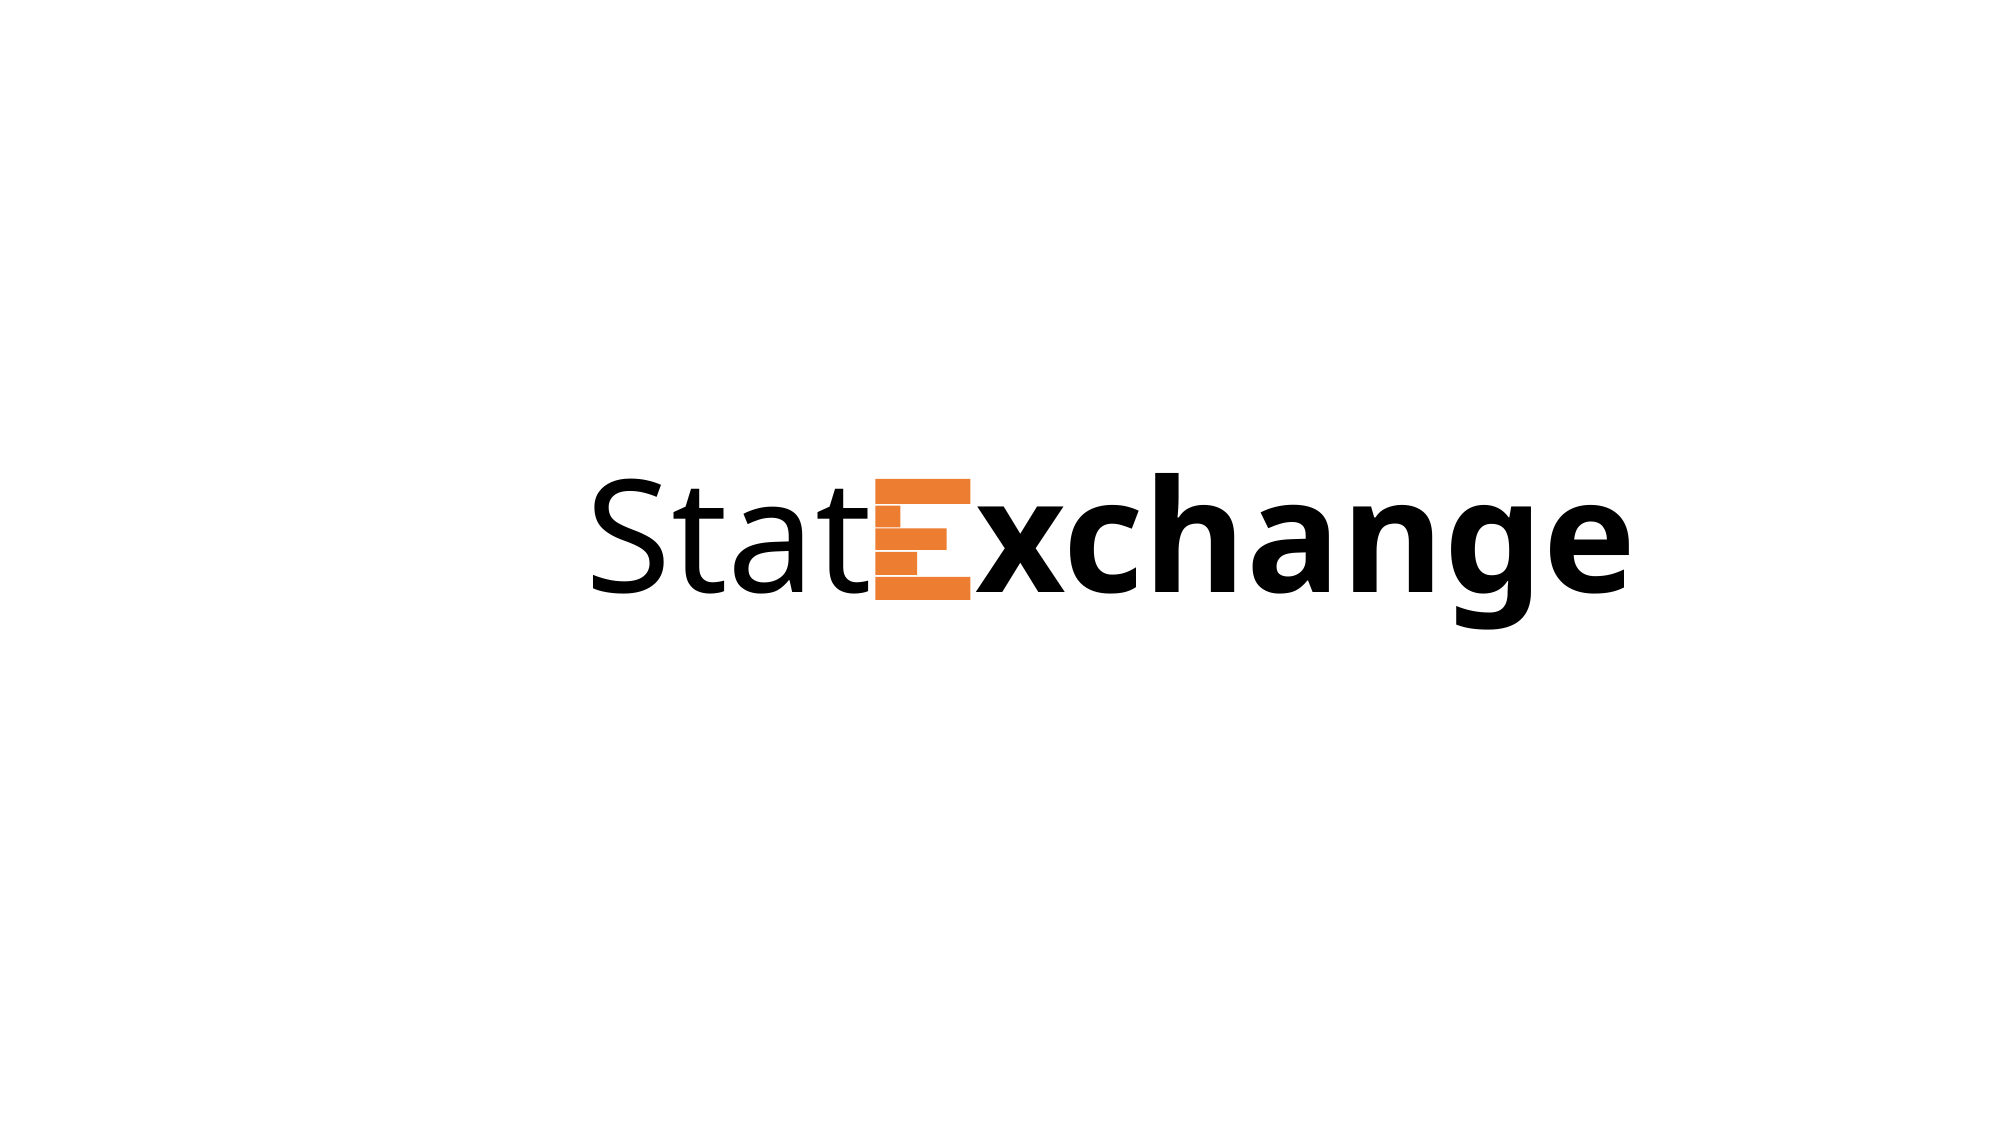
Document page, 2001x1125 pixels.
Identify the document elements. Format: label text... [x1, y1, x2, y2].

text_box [875, 478, 971, 600]
picture [586, 430, 1606, 612]
subtitle Stat xchange [562, 449, 1659, 653]
